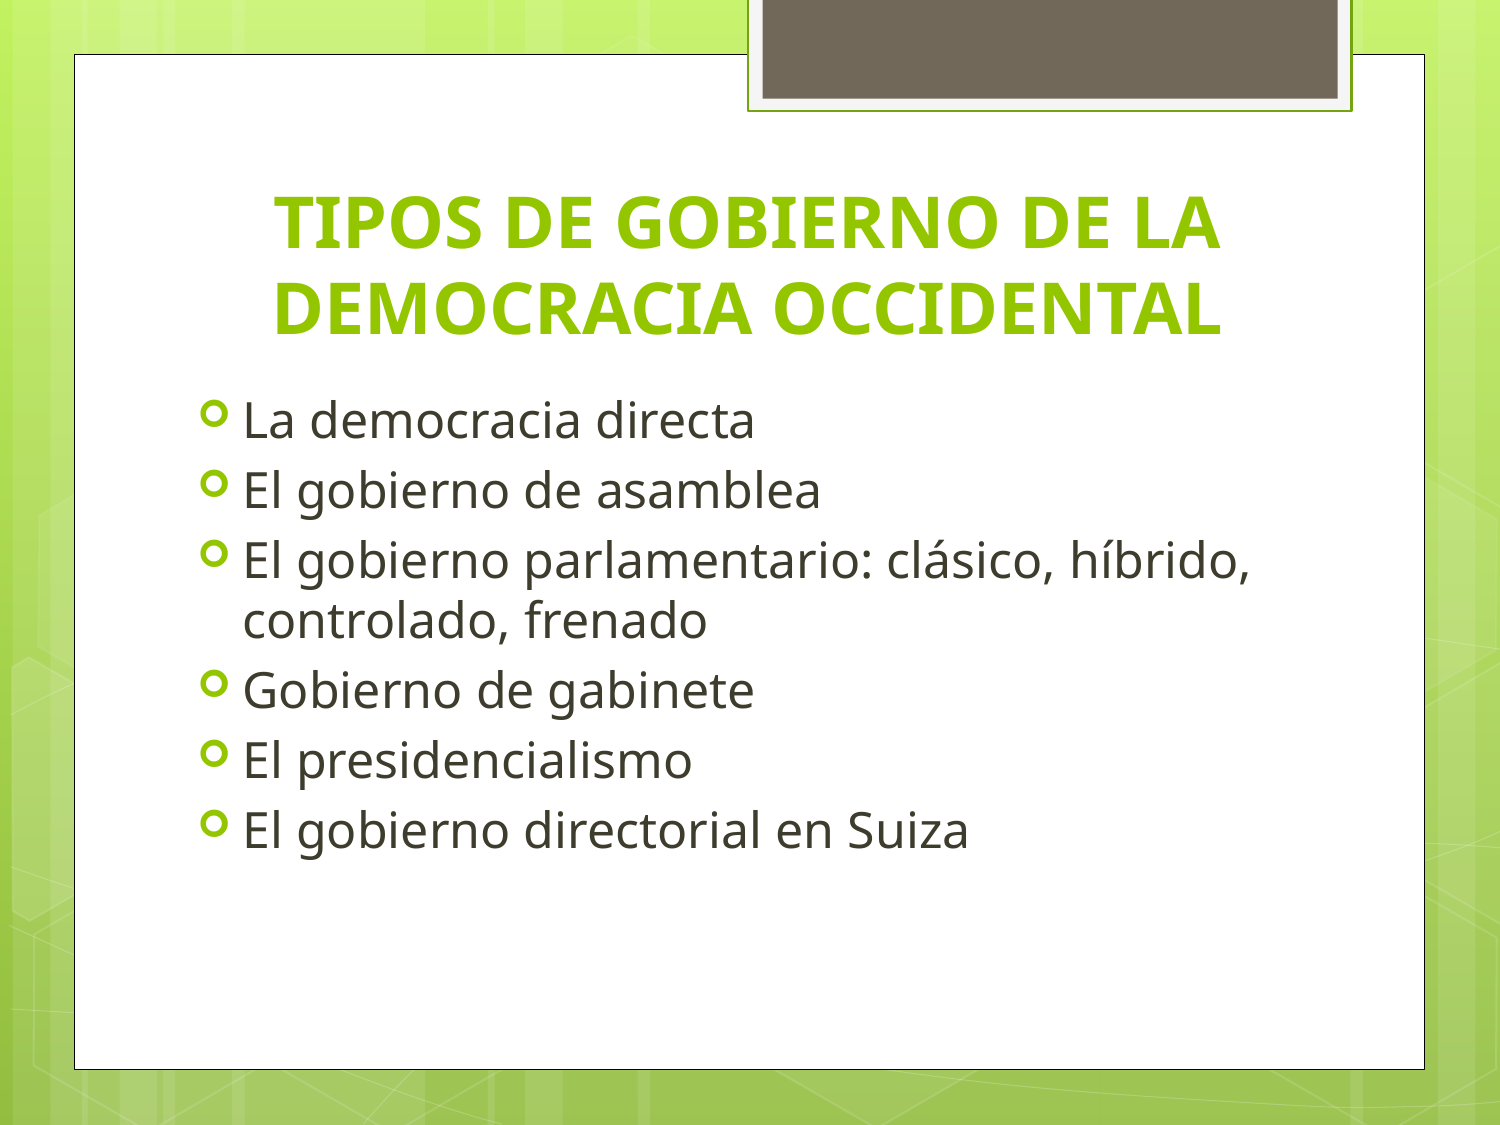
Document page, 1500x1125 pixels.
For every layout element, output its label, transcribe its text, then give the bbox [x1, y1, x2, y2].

list La democracia directa El gobierno de asamblea El gobierno parlamentario: clásico, híbrido, controlado, frenado Gobierno de gabinete El presidencialismo El gobierno directorial en Suiza [171, 381, 1283, 957]
title TIPOS DE GOBIERNO DE LA DEMOCRACIA OCCIDENTAL [171, 168, 1324, 357]
